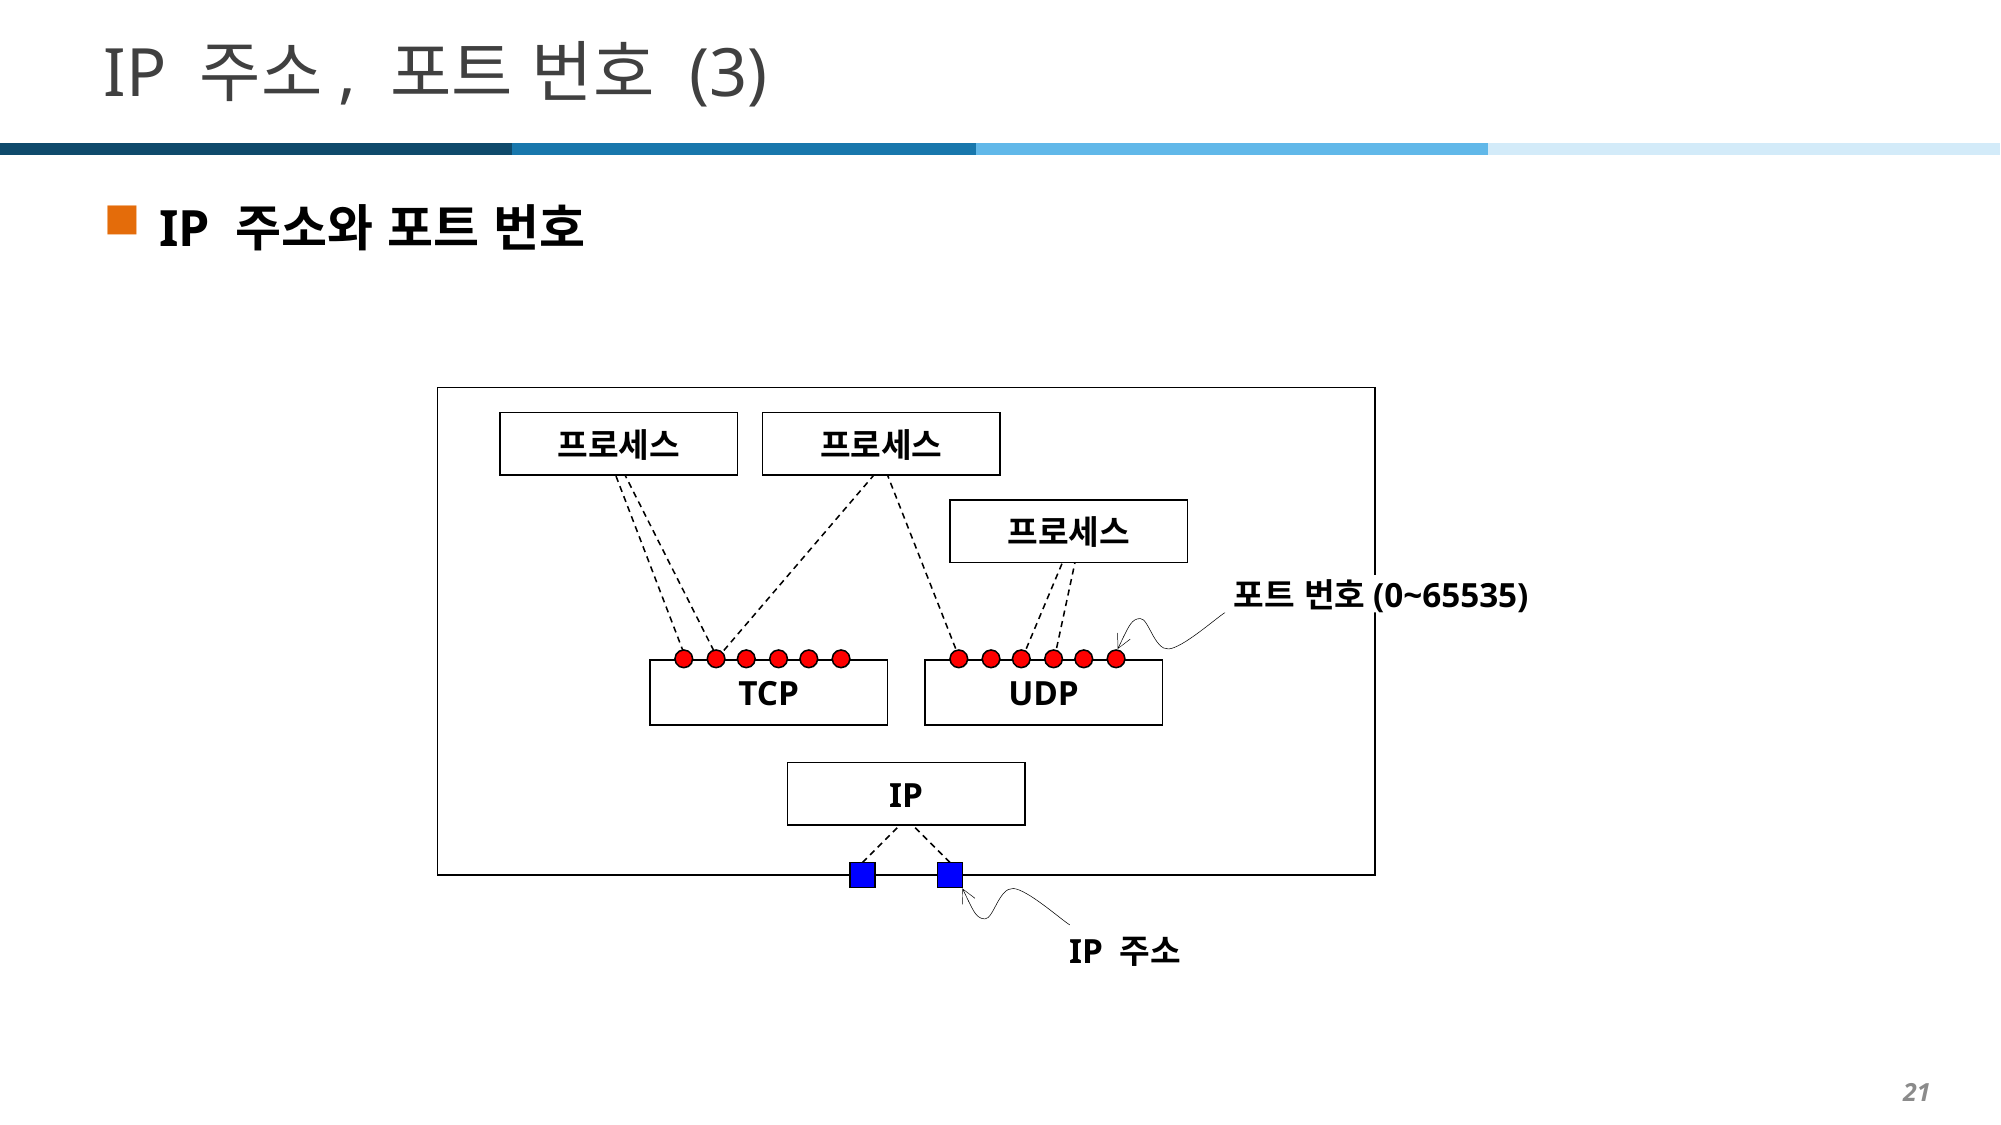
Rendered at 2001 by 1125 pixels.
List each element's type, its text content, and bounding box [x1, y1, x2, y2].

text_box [437, 387, 1551, 963]
title IP 주소, 포트 번호 (3) [88, 18, 1920, 122]
list IP 주소와 포트 번호 [88, 176, 1920, 1083]
